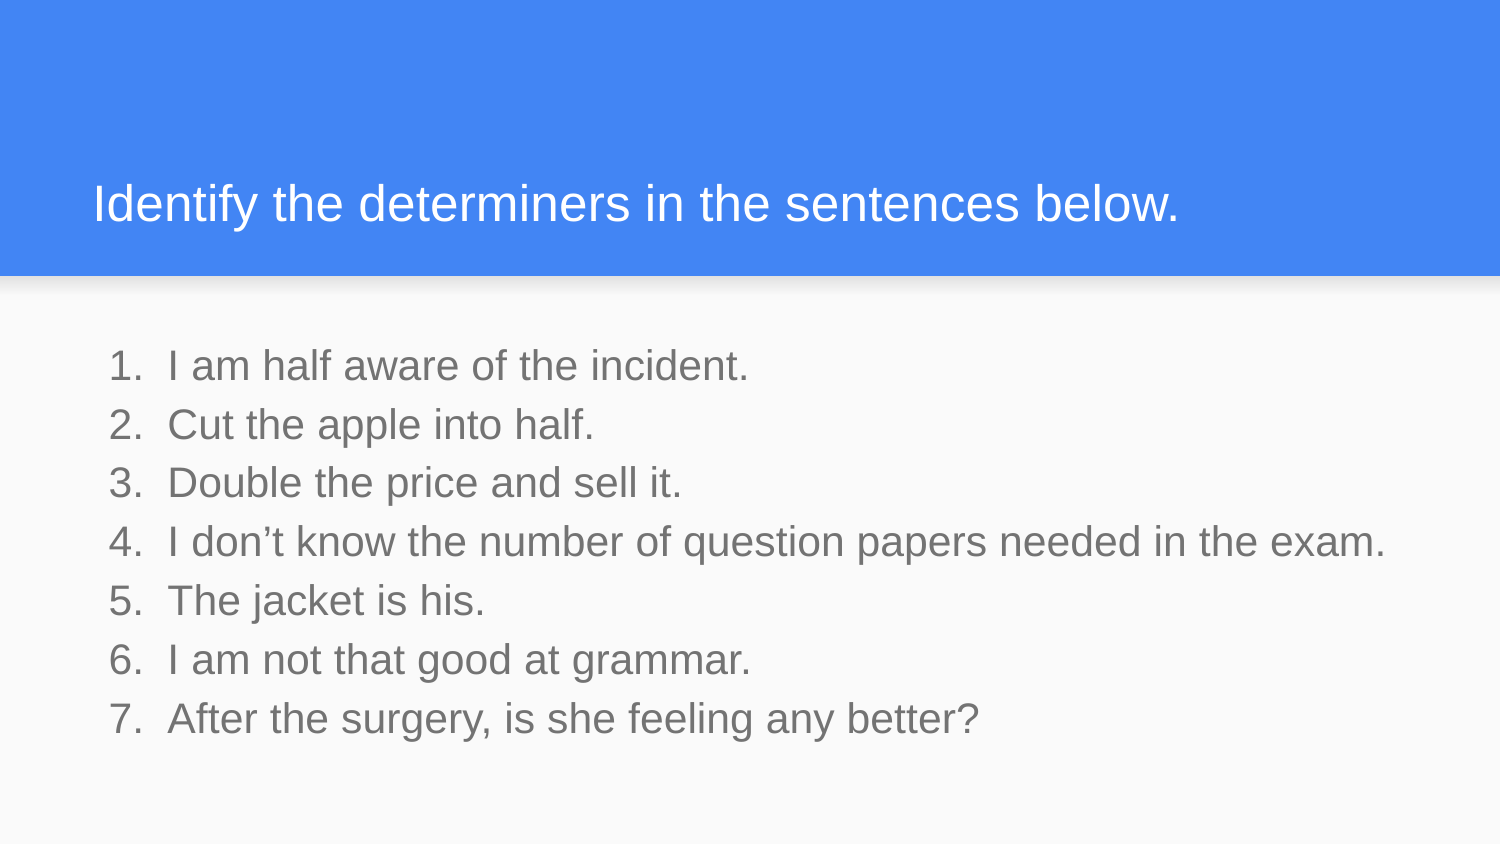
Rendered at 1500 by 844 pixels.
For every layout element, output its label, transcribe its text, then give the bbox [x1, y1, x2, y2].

text_box [149, 352, 1350, 418]
list I am half aware of the incident. Cut the apple into half. Double the price and sell it. I don’t know the number of question papers needed in the exam. The jacket is his. I am not that good at grammar. After the surgery, is she feeling any better? [77, 314, 1427, 760]
title Identify the determiners in the sentences below. [77, 121, 1427, 248]
